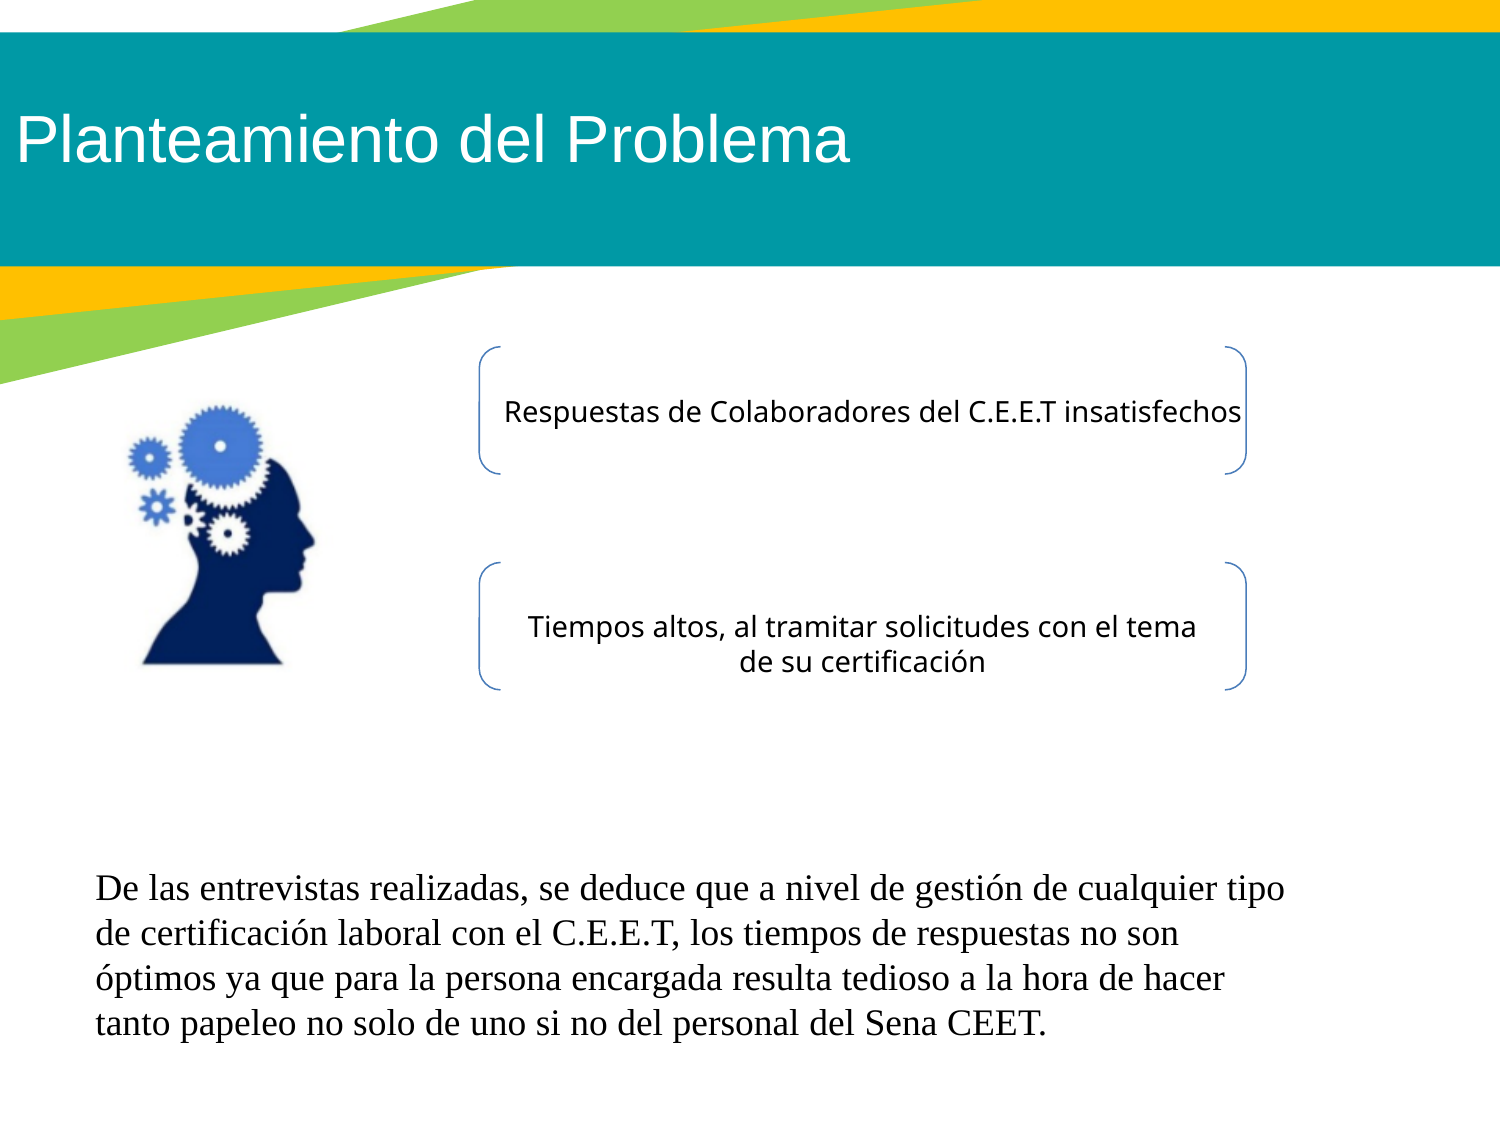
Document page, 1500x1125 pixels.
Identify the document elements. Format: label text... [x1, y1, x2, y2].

text_box [479, 346, 1247, 475]
text_box Respuestas de Colaboradores del C.E.E.T insatisfechos [488, 386, 1307, 604]
text_box De las entrevistas realizadas, se deduce que a nivel de gestión de cualquier tipo de certificación laboral con el C.E.E.T, los tiempos de respuestas no son óptimos ya que para la persona encargada resulta tedioso a la hora de hacer tanto papeleo no solo de uno si no del personal del Sena CEET. [80, 855, 1307, 1051]
picture [80, 387, 376, 682]
text_box Planteamiento del Problema [0, 88, 1307, 185]
text_box [479, 562, 1247, 690]
